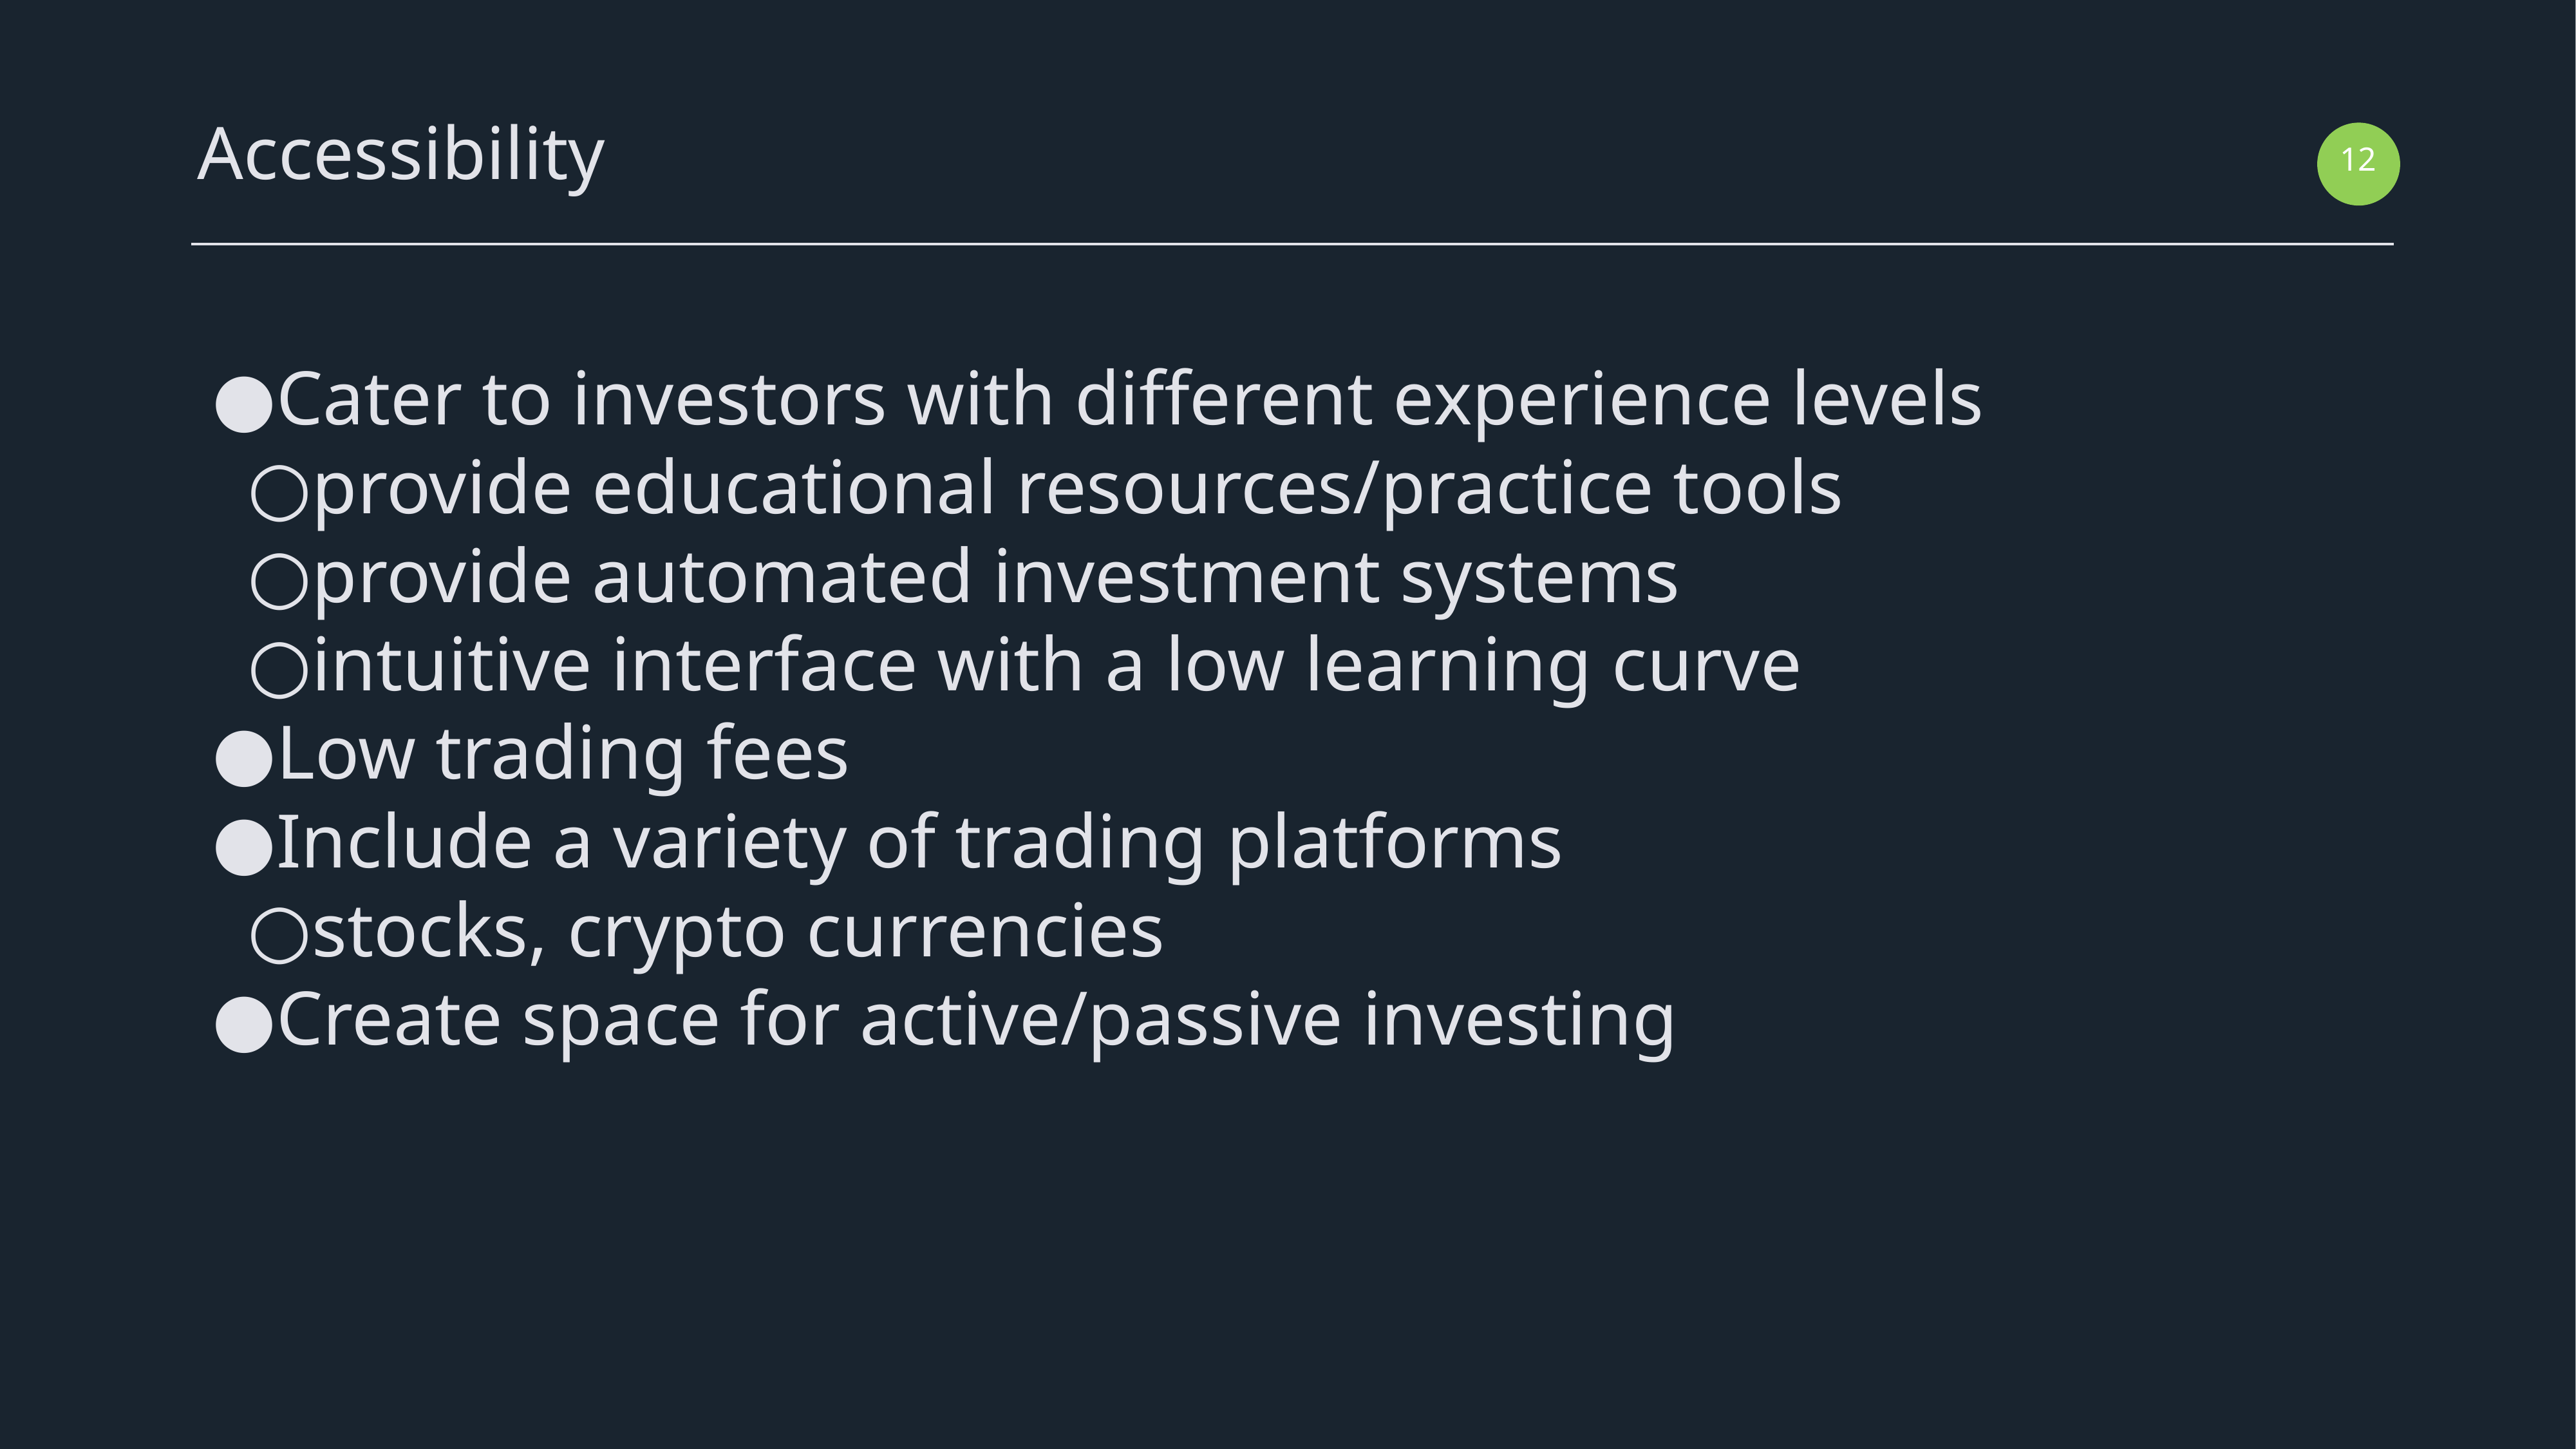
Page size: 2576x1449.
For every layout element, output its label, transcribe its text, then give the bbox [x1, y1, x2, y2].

text_box Accessibility [187, 102, 2013, 200]
slide_number ‹#› [2309, 125, 2407, 196]
text_box Cater to investors with different experience levels provide educational resources/practice tools provide automated investment systems intuitive interface with a low learning curve Low trading fees Include a variety of trading platforms stocks, crypto currencies Create space for active/passive investing [202, 341, 2394, 1286]
